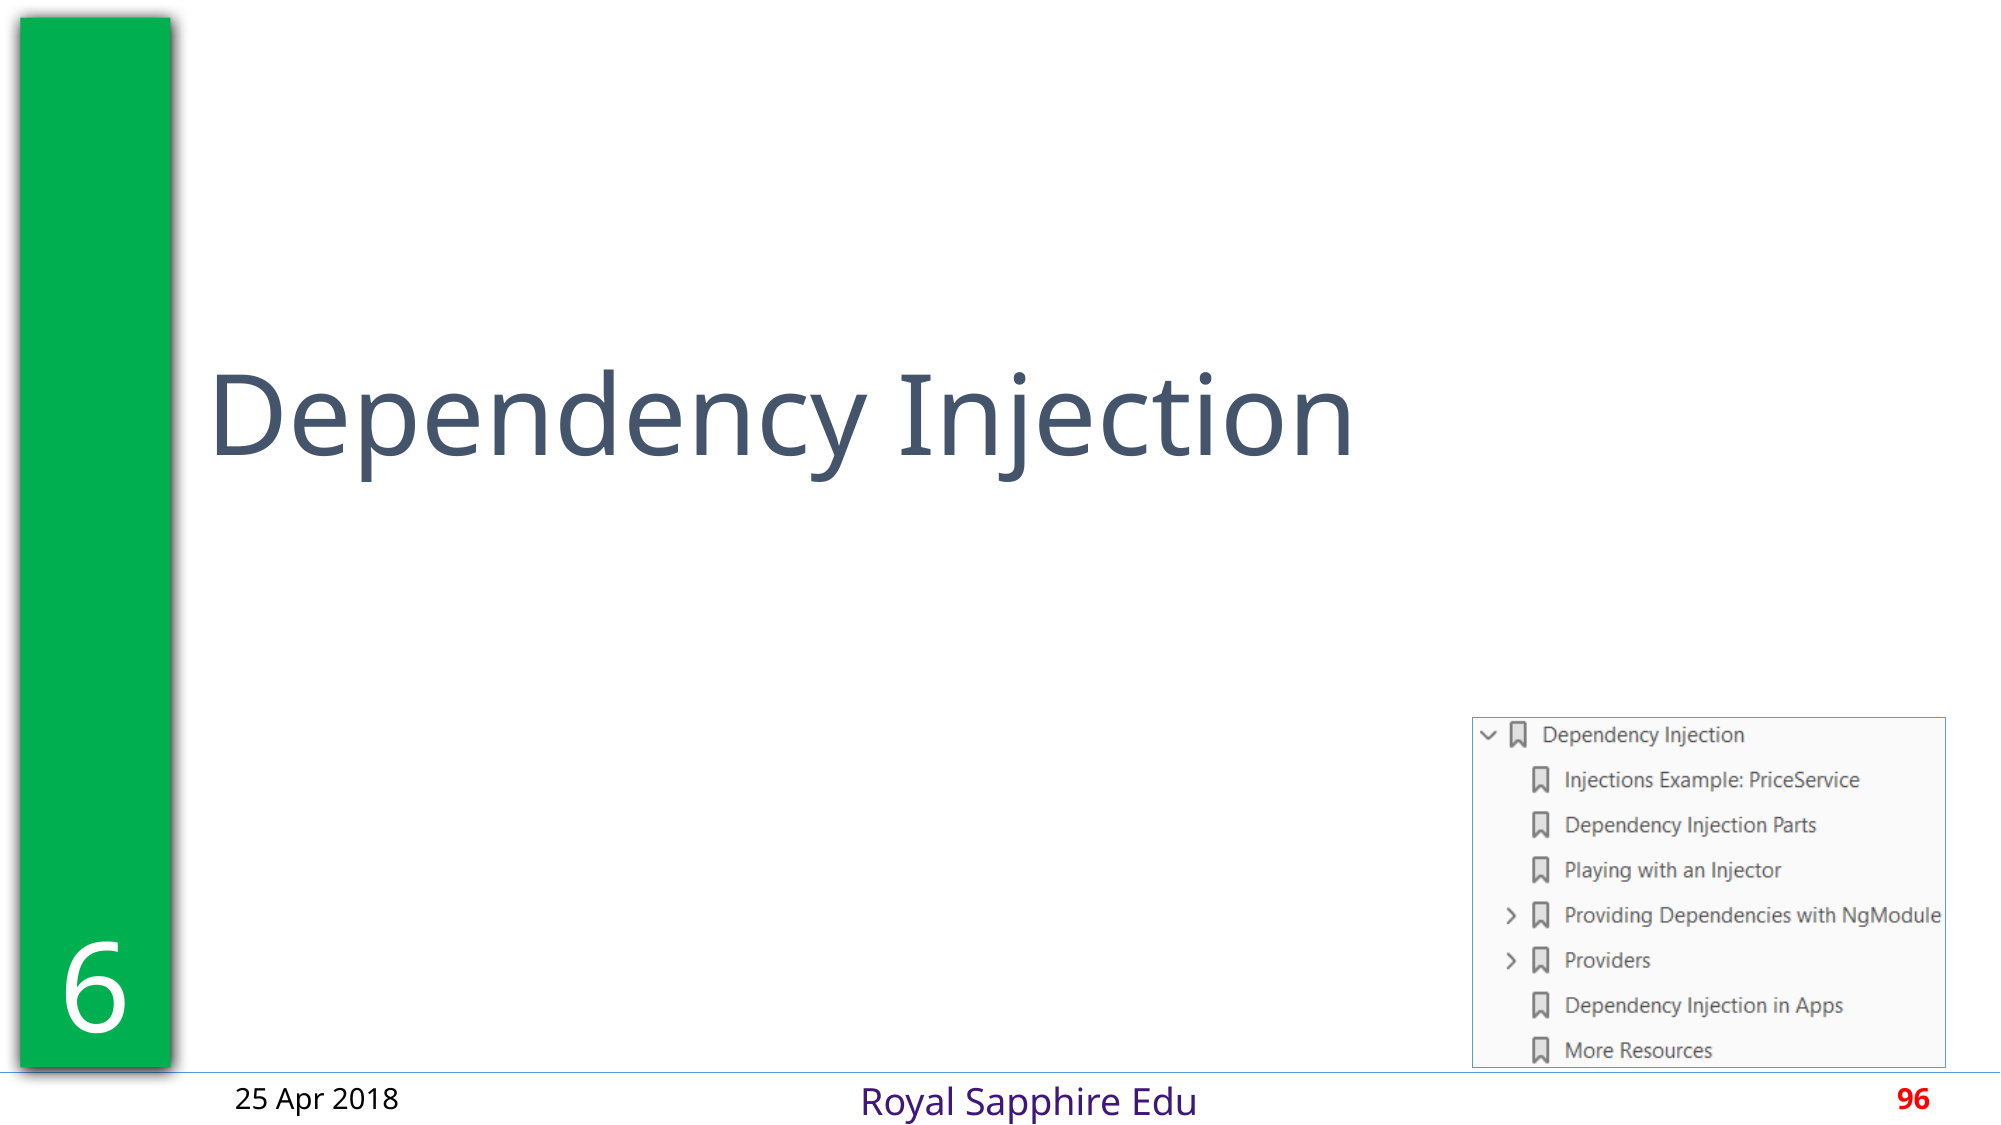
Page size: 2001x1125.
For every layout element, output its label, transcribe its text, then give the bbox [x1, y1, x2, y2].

list Dependency Injection [192, 340, 1946, 488]
slide_number 96 [1495, 1072, 1946, 1115]
picture [1471, 717, 1946, 1068]
list 6 [20, 17, 171, 1068]
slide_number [220, 1072, 671, 1115]
